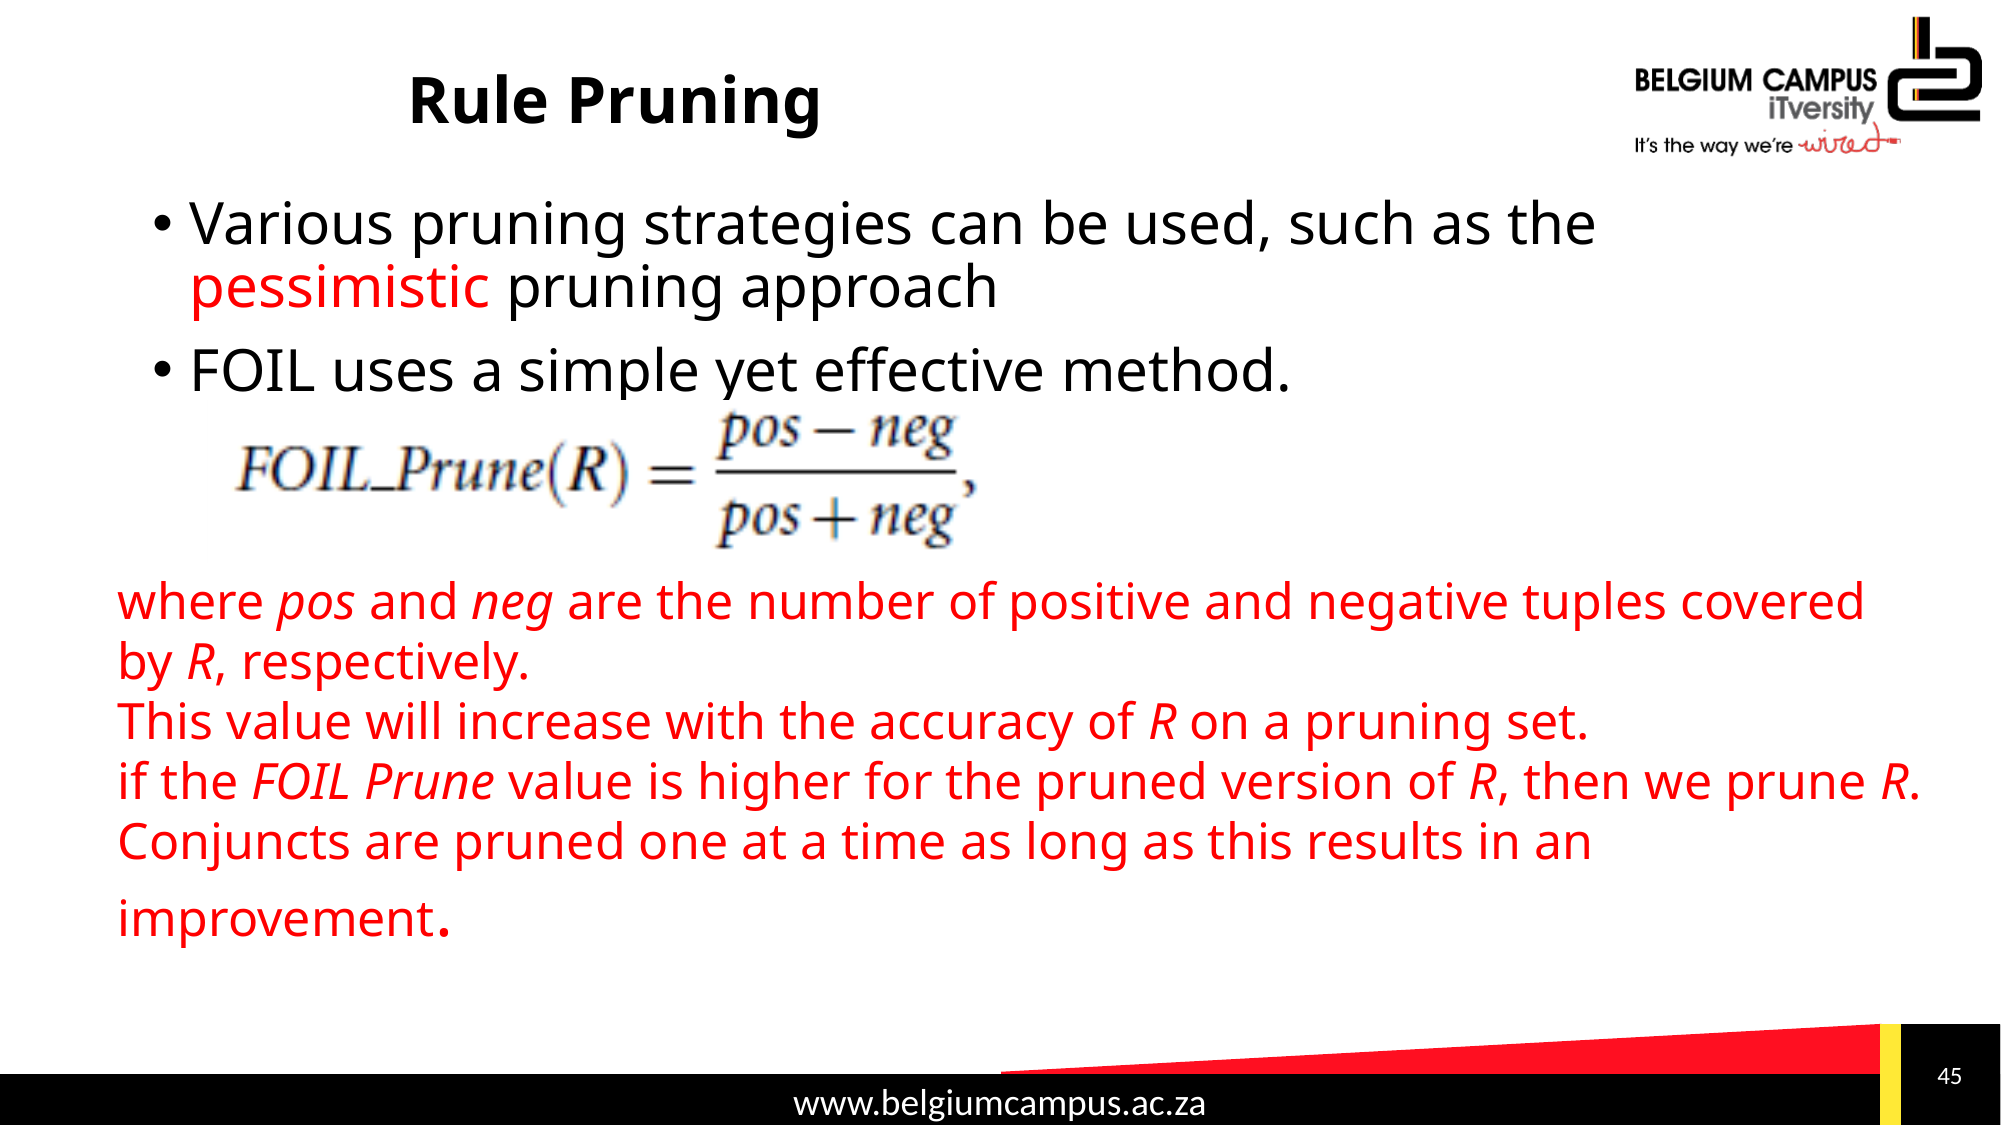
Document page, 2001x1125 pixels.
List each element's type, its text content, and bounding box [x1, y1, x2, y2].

picture [1631, 0, 1986, 198]
picture [206, 400, 1025, 563]
title Rule Pruning [137, 59, 1094, 145]
text_box where pos and neg are the number of positive and negative tuples covered by R, respectively. This value will increase with the accuracy of R on a pruning set. if the FOIL Prune value is higher for the pruned version of R, then we prune R. Conjuncts are pruned one at a time as long as this results in an improvement. [103, 562, 1947, 958]
list Various pruning strategies can be used, such as the pessimistic pruning approach FOIL uses a simple yet effective method. [137, 186, 1863, 562]
